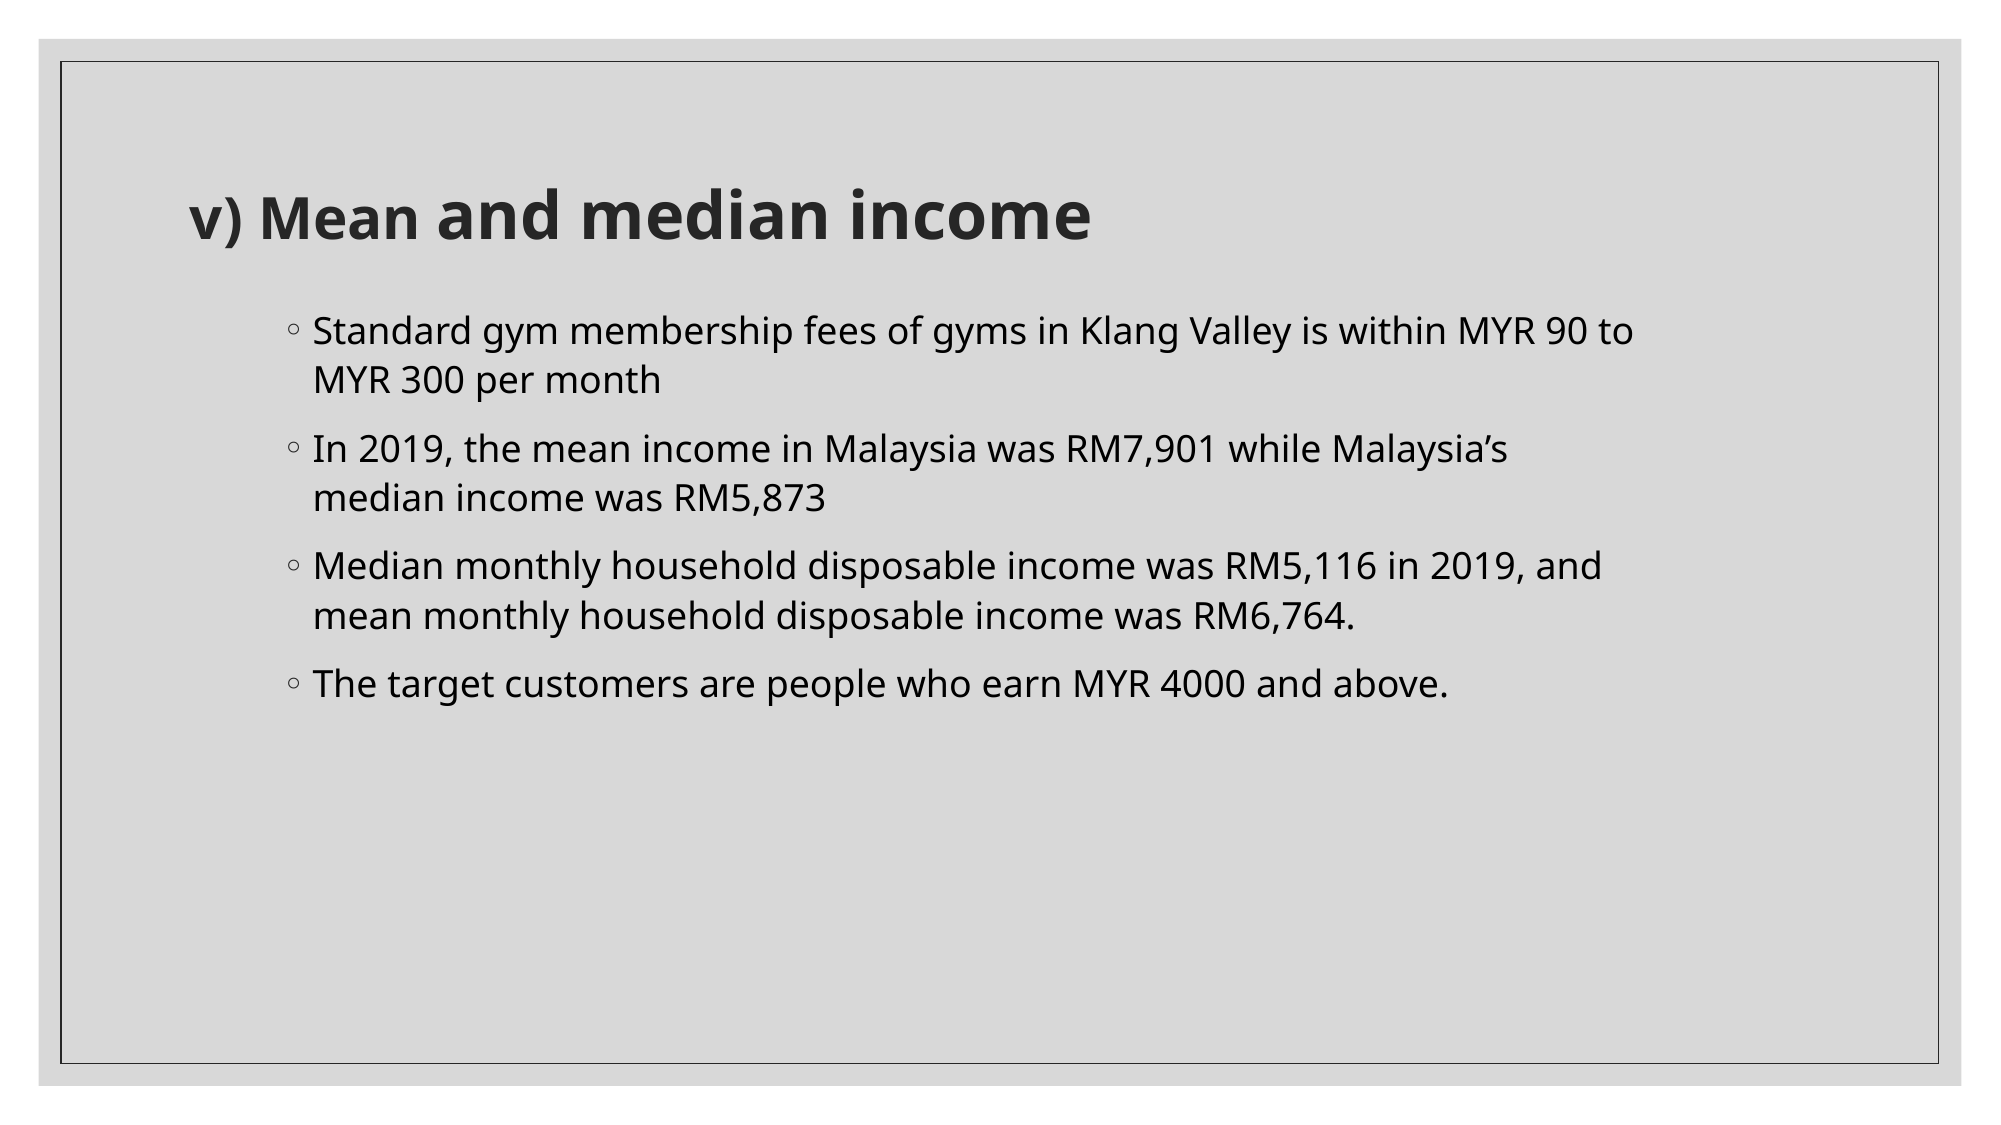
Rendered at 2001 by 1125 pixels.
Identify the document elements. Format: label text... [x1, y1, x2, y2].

list Standard gym membership fees of gyms in Klang Valley is within MYR 90 to MYR 300 per month In 2019, the mean income in Malaysia was RM7,901 while Malaysia’s median income was RM5,873 Median monthly household disposable income was RM5,116 in 2019, and mean monthly household disposable income was RM6,764. The target customers are people who earn MYR 4000 and above. [267, 294, 1660, 970]
title v) Mean and median income [174, 105, 1825, 331]
